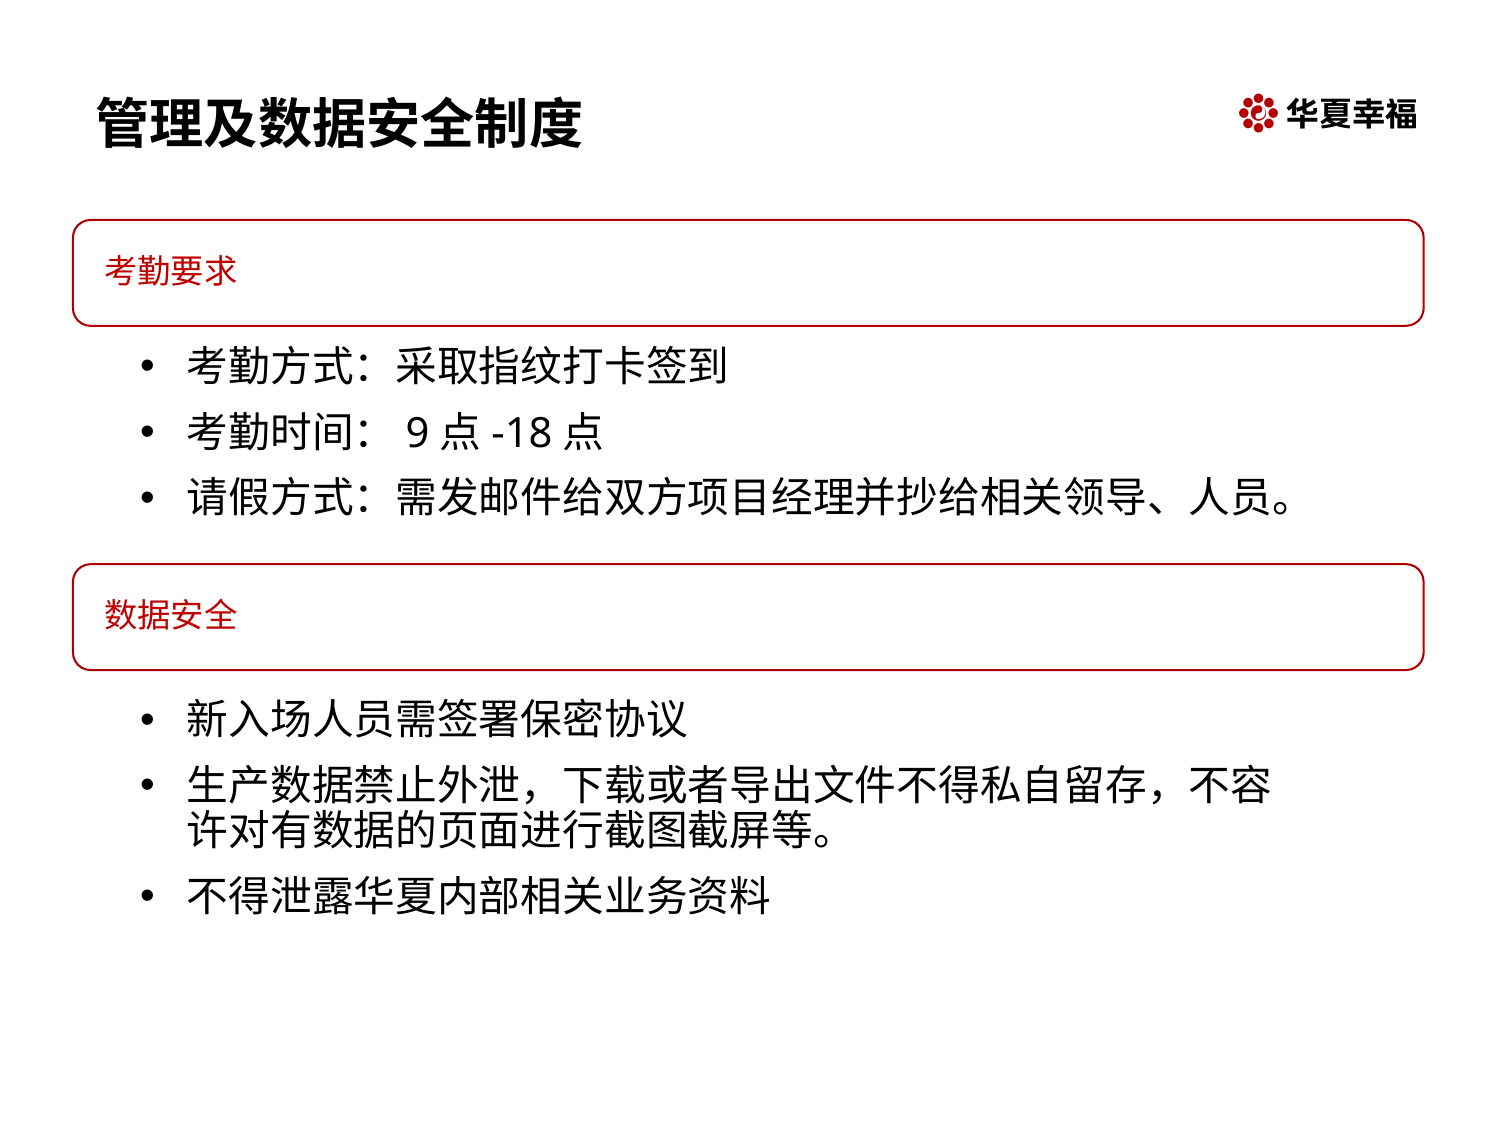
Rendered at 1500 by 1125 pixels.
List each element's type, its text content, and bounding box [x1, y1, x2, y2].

list 考勤方式：采取指纹打卡签到 考勤时间：9点-18点 请假方式：需发邮件给双方项目经理并抄给相关领导、人员。 [125, 337, 1462, 528]
title 管理及数据安全制度 [80, 89, 1151, 179]
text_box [72, 564, 1424, 671]
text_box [72, 219, 1424, 326]
list 新入场人员需签署保密协议 生产数据禁止外泄，下载或者导出文件不得私自留存，不容许对有数据的页面进行截图截屏等。 不得泄露华夏内部相关业务资料 [125, 691, 1313, 952]
picture [1236, 90, 1419, 136]
